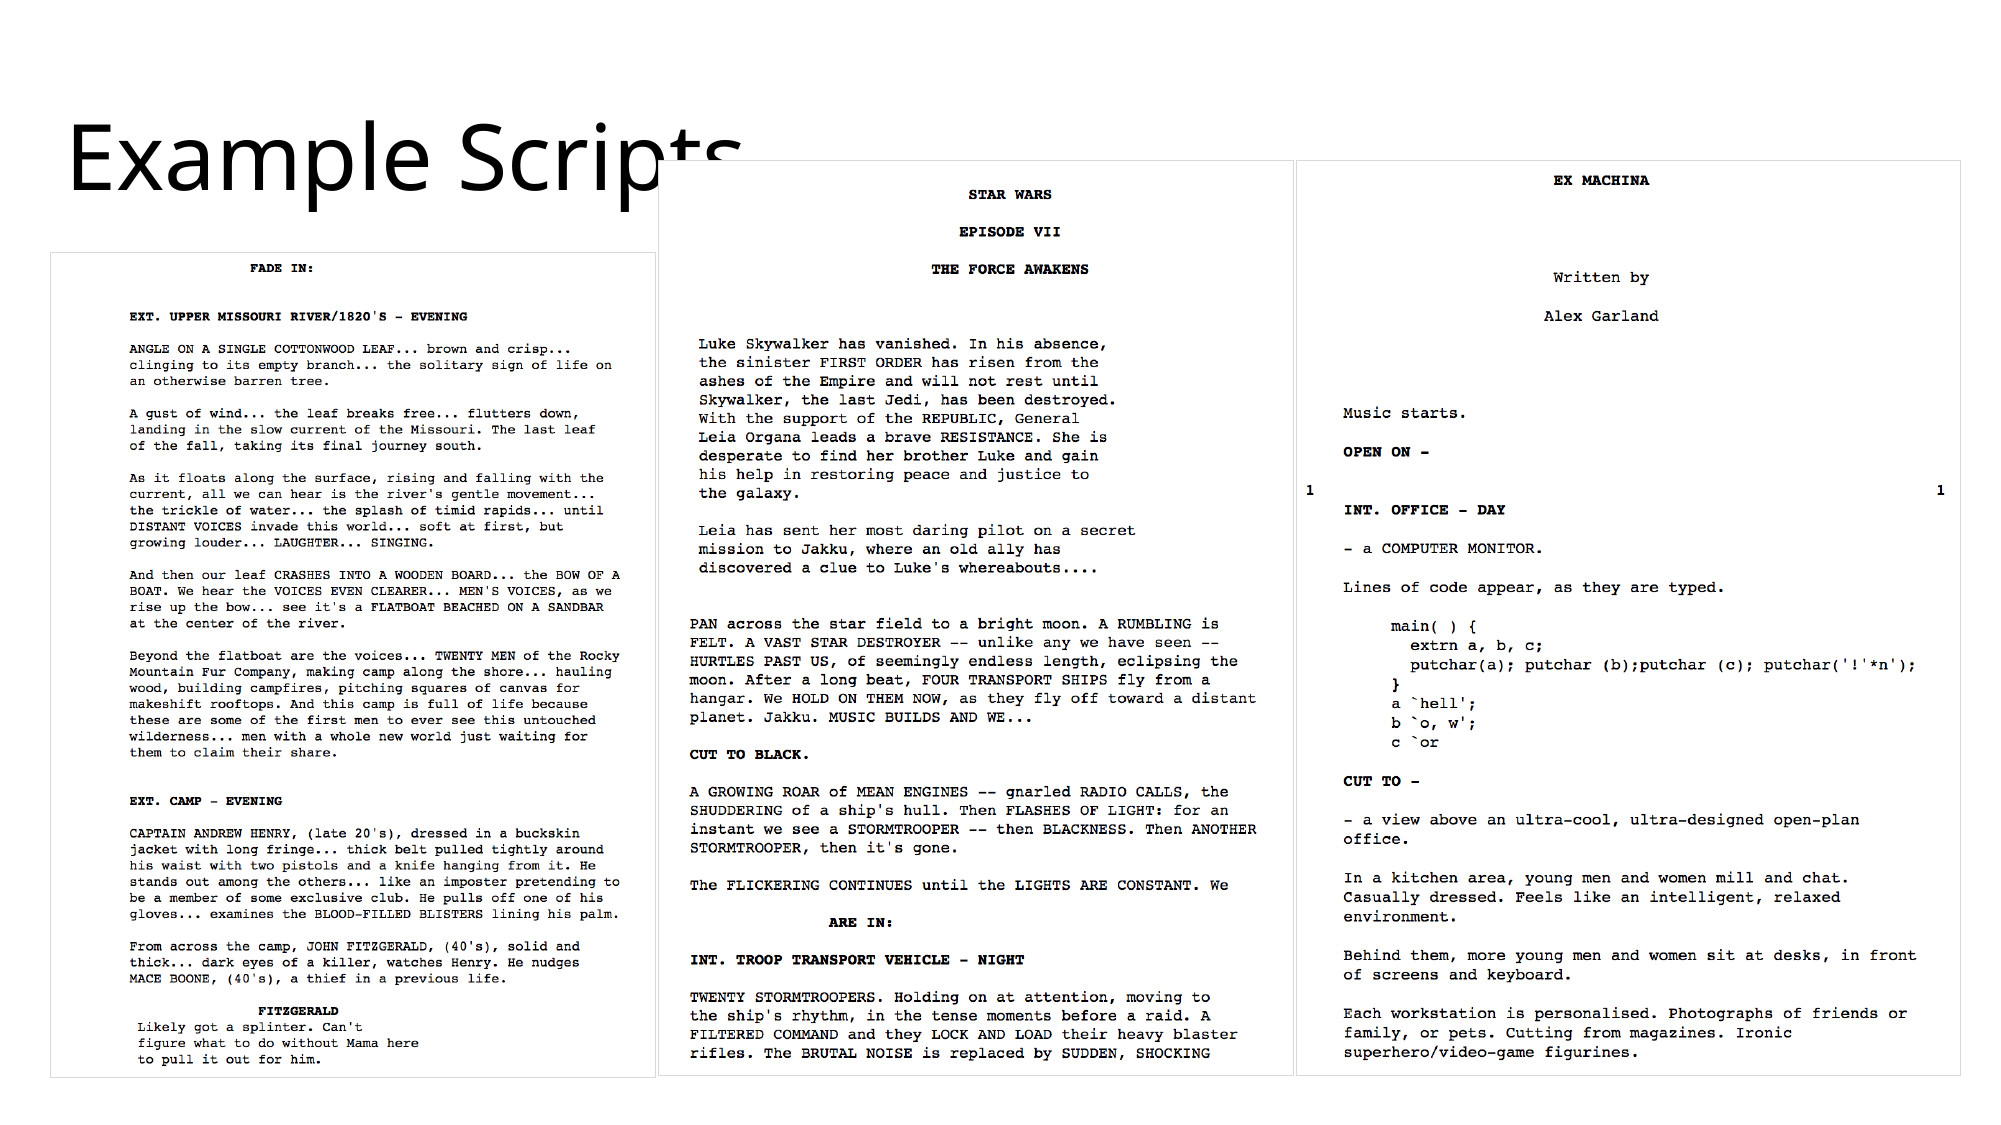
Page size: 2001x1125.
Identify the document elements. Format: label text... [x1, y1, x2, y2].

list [1296, 160, 1961, 1076]
picture [50, 252, 656, 1078]
title Example Scripts [50, 52, 1776, 270]
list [658, 160, 1294, 1076]
